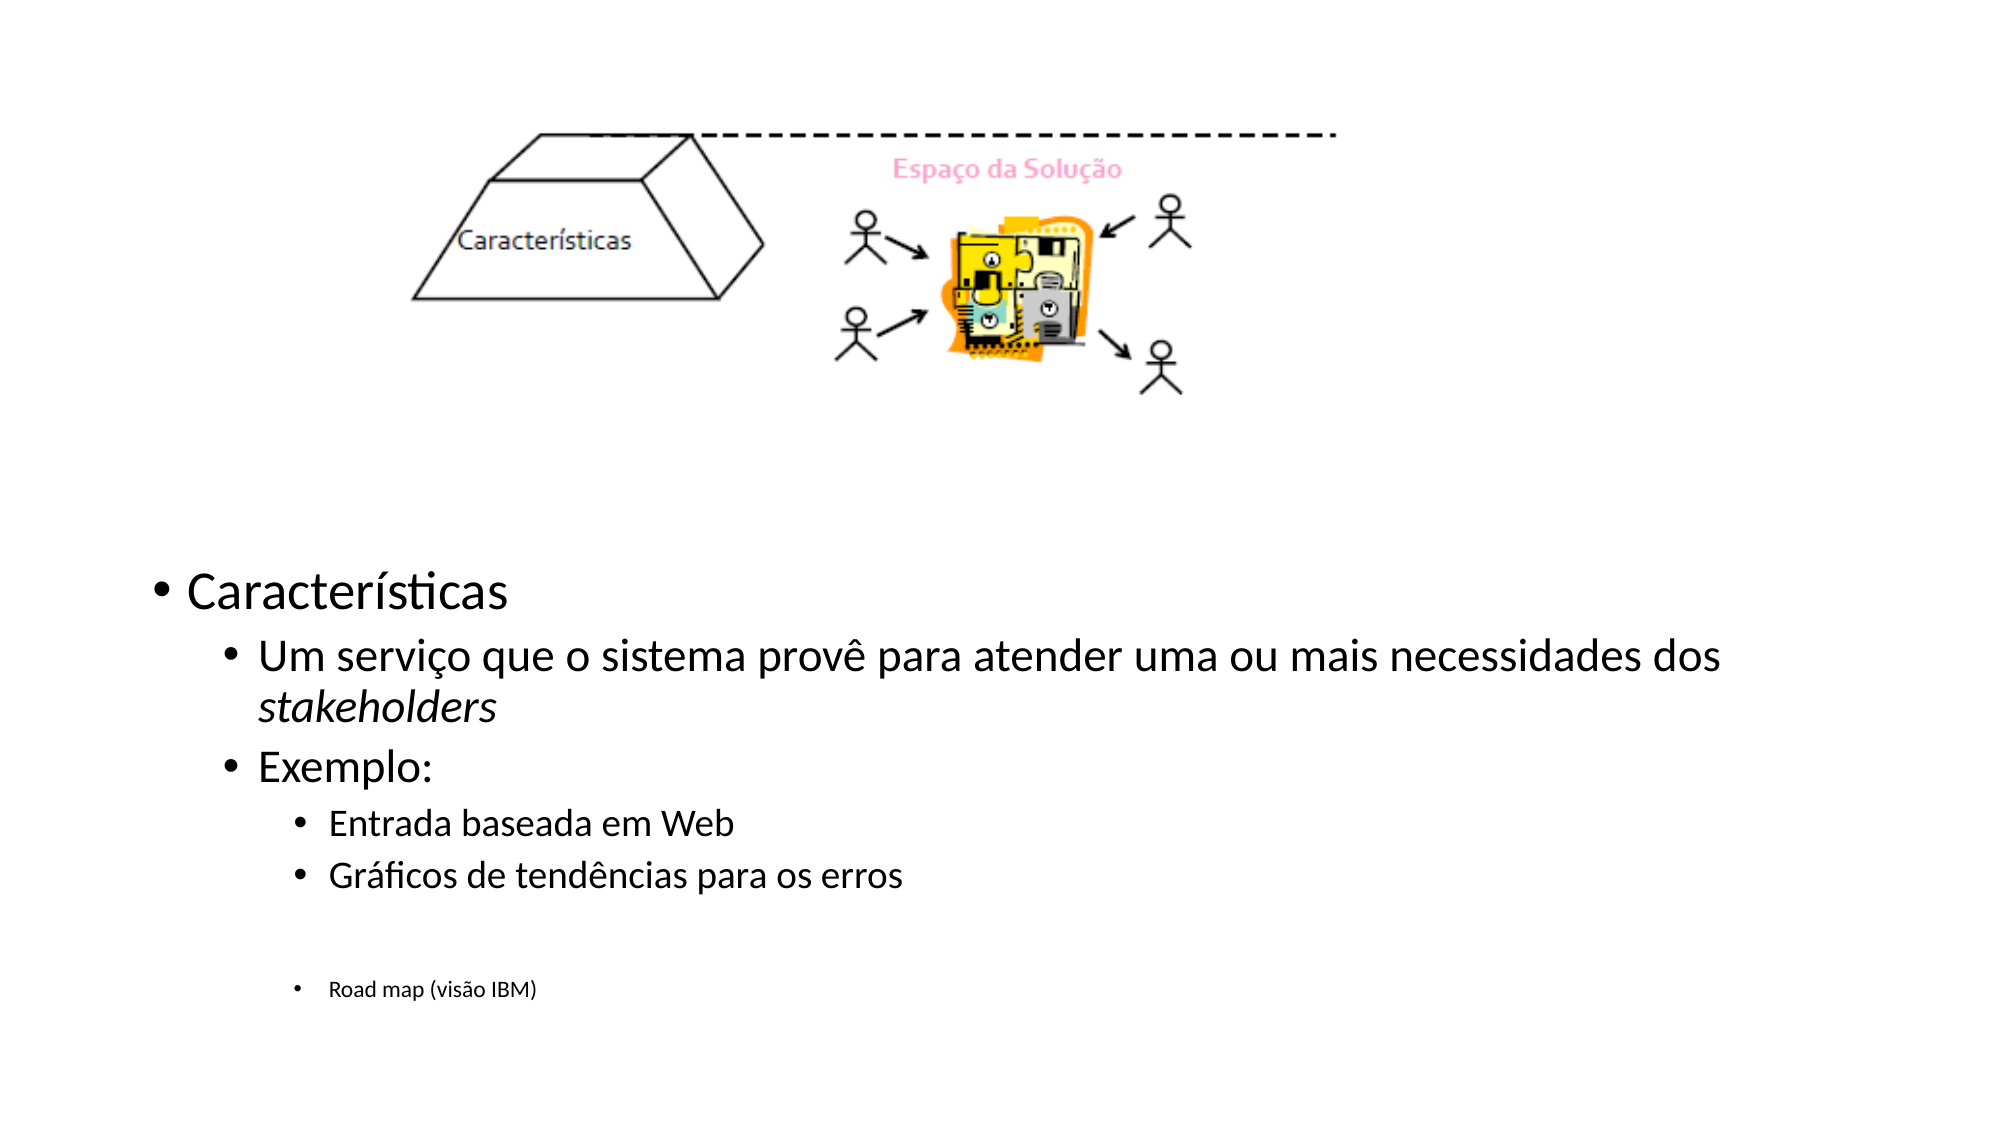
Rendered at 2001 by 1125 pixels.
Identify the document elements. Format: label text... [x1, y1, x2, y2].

list Características Um serviço que o sistema provê para atender uma ou mais necessidades dos stakeholders Exemplo: Entrada baseada em Web Gráficos de tendências para os erros Road map (visão IBM) [137, 554, 1863, 1014]
picture [383, 99, 1373, 424]
